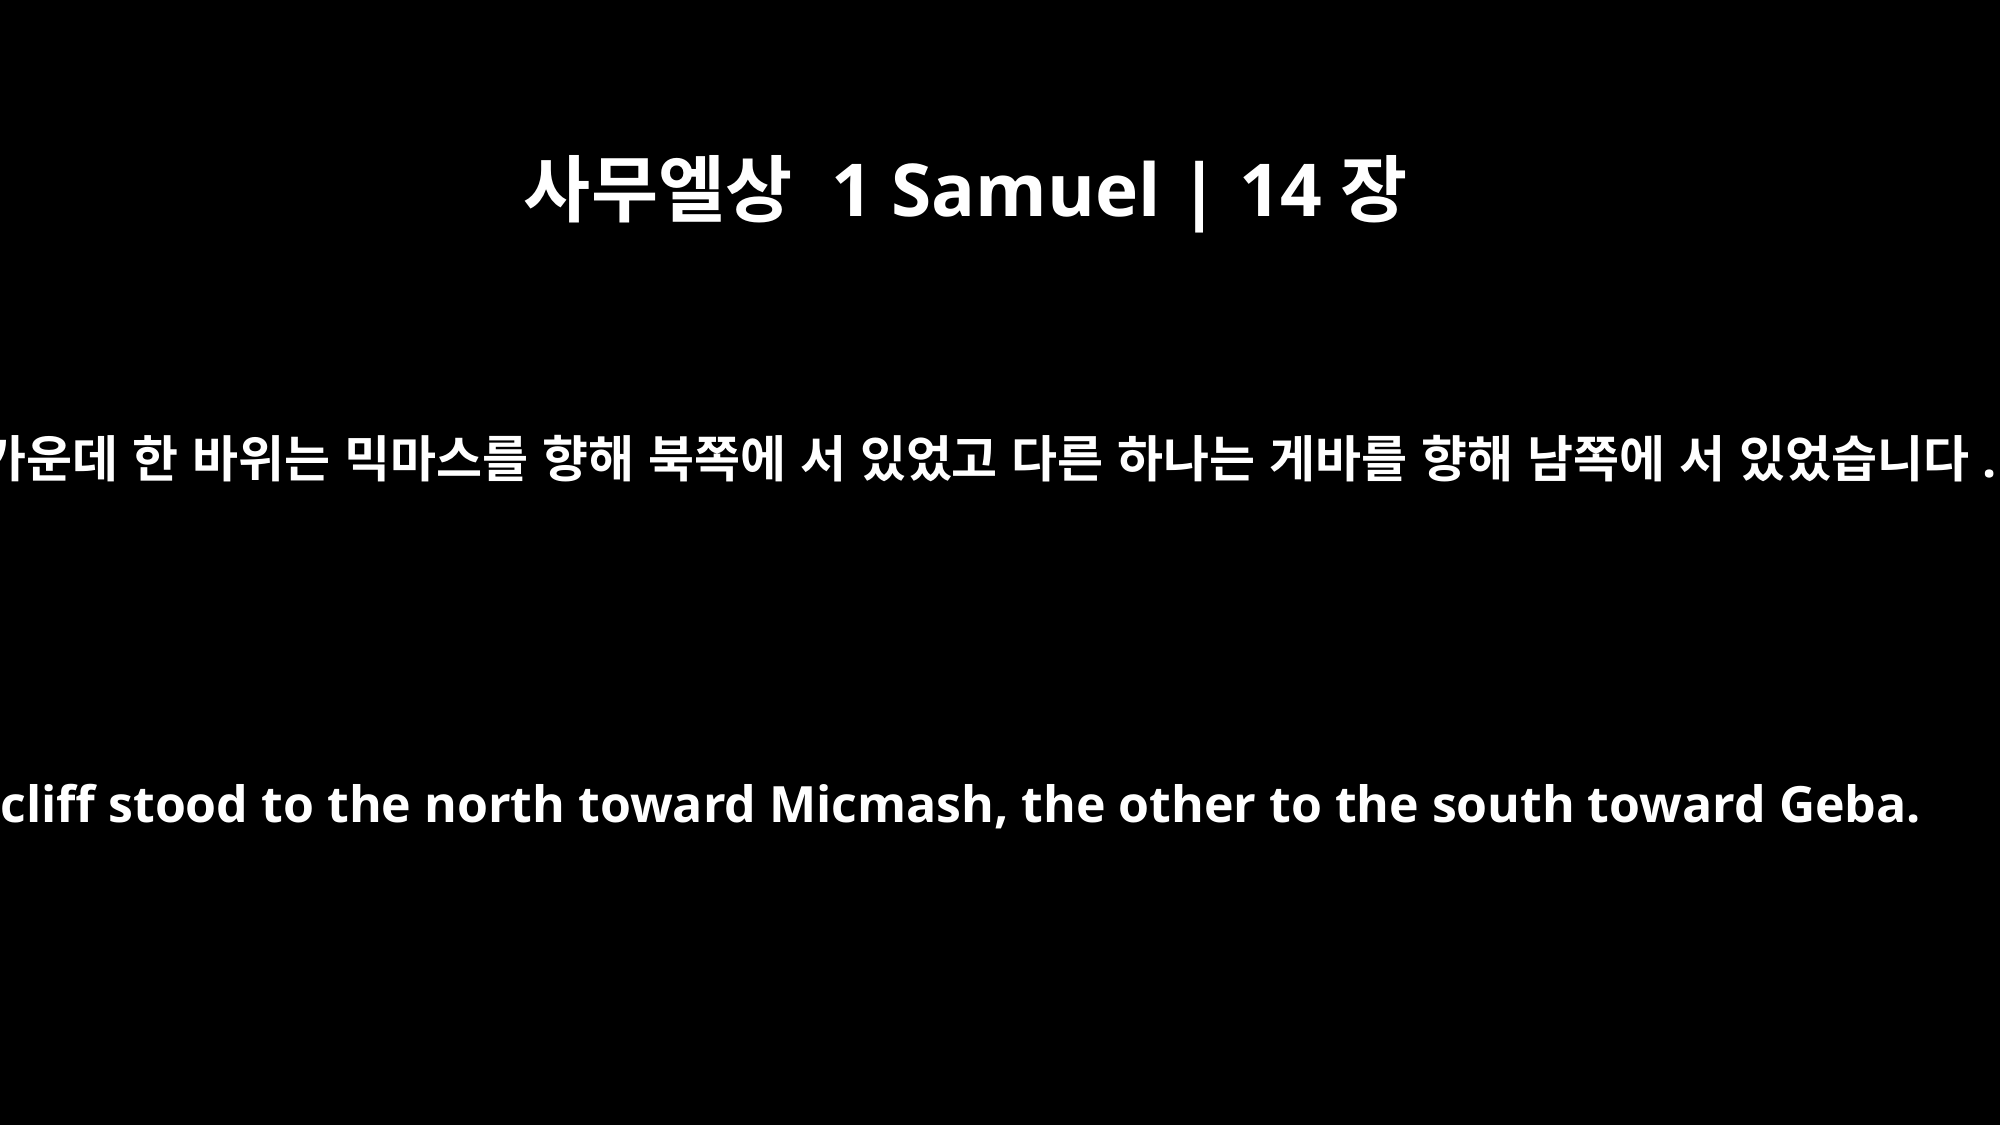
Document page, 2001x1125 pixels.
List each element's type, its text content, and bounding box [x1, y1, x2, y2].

text_box One cliff stood to the north toward Micmash, the other to the south toward Geba. [0, 764, 1937, 840]
text_box 사무엘상 1 Samuel | 14장 [509, 136, 1423, 239]
text_box 5 그 가운데 한 바위는 믹마스를 향해 북쪽에 서 있었고 다른 하나는 게바를 향해 남쪽에 서 있었습니다. [0, 359, 2000, 495]
